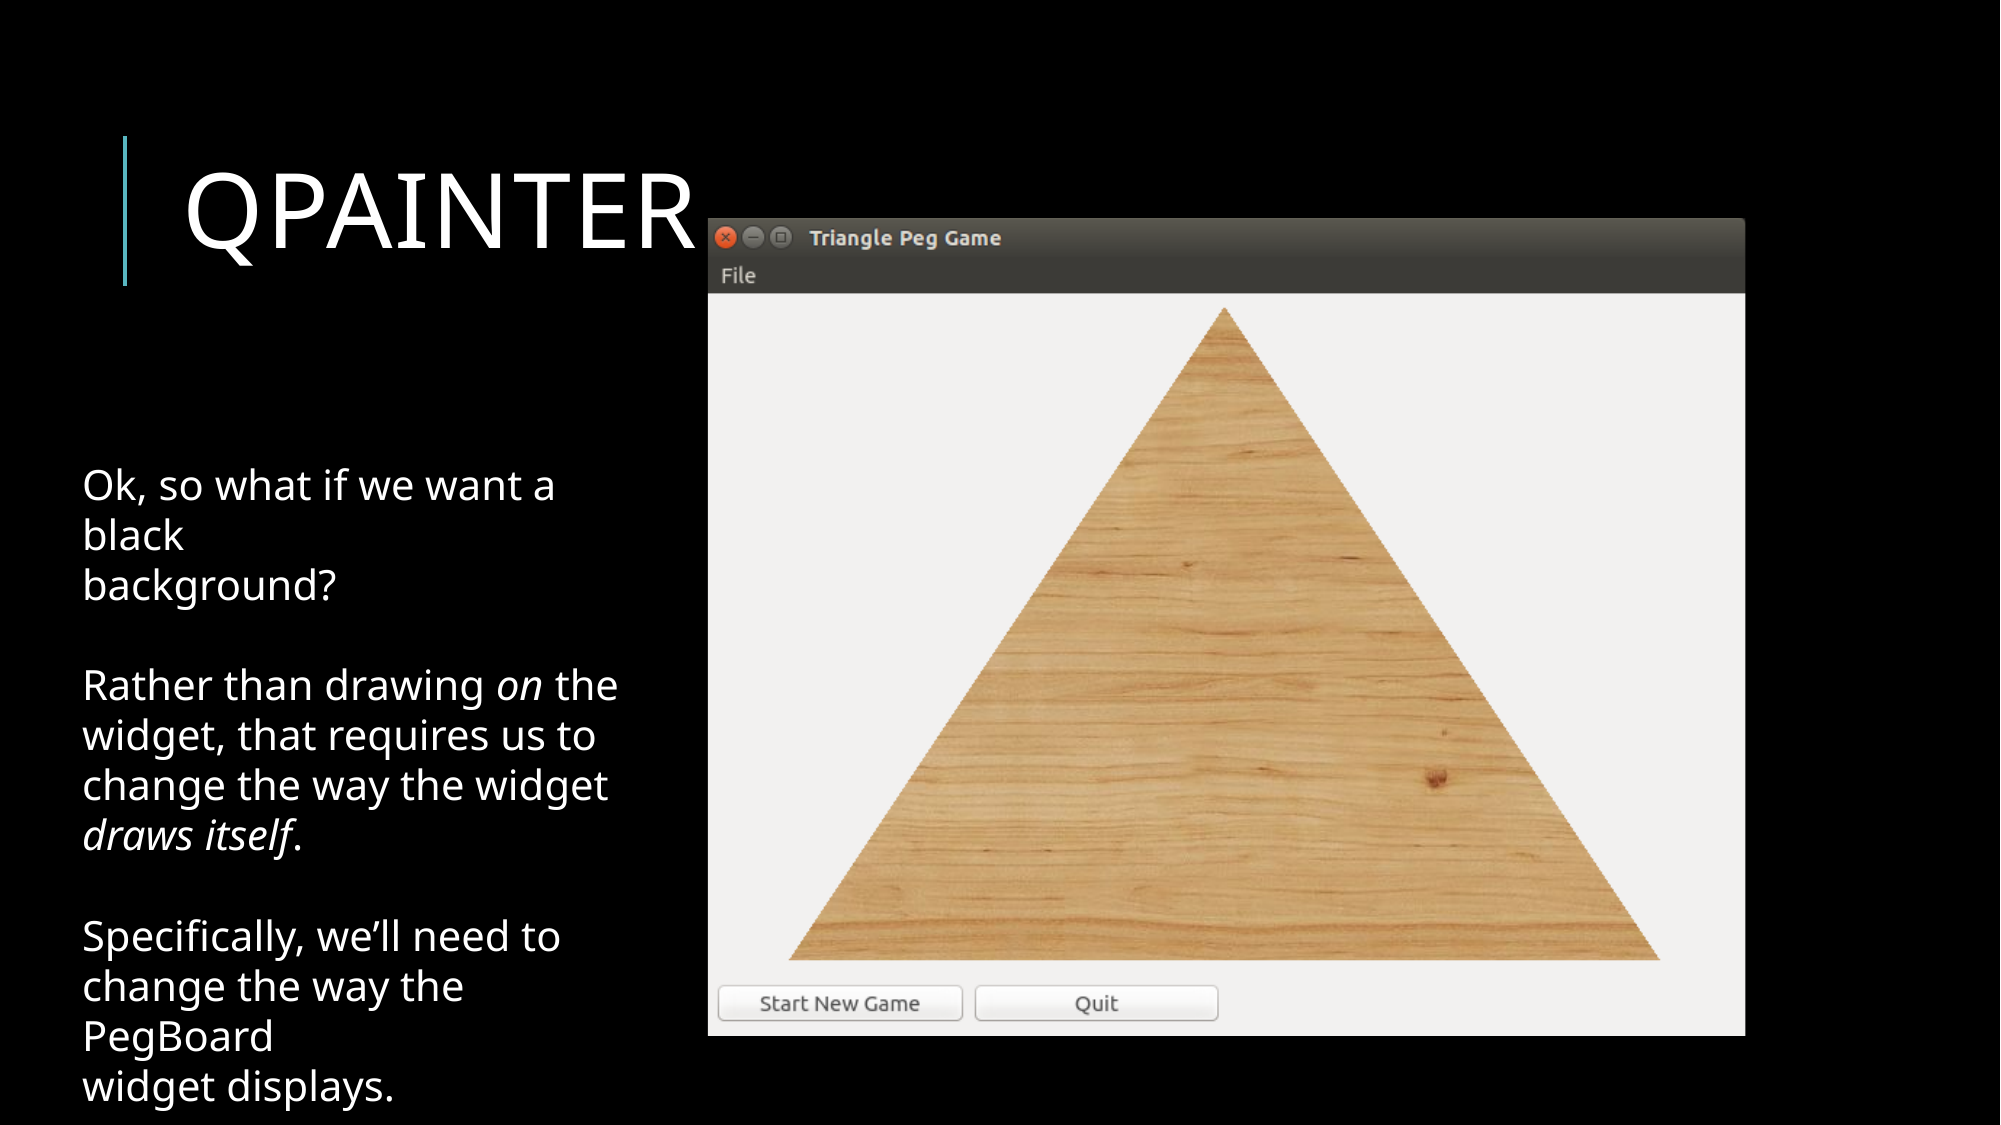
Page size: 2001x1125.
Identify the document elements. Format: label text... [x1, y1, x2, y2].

text_box Ok, so what if we want a black background? Rather than drawing on the widget, that requires us to change the way the widget draws itself. Specifically, we’ll need to change the way the PegBoard widget displays. [67, 451, 643, 1117]
title QPAINTER [168, 96, 1763, 342]
picture [707, 218, 1746, 1036]
